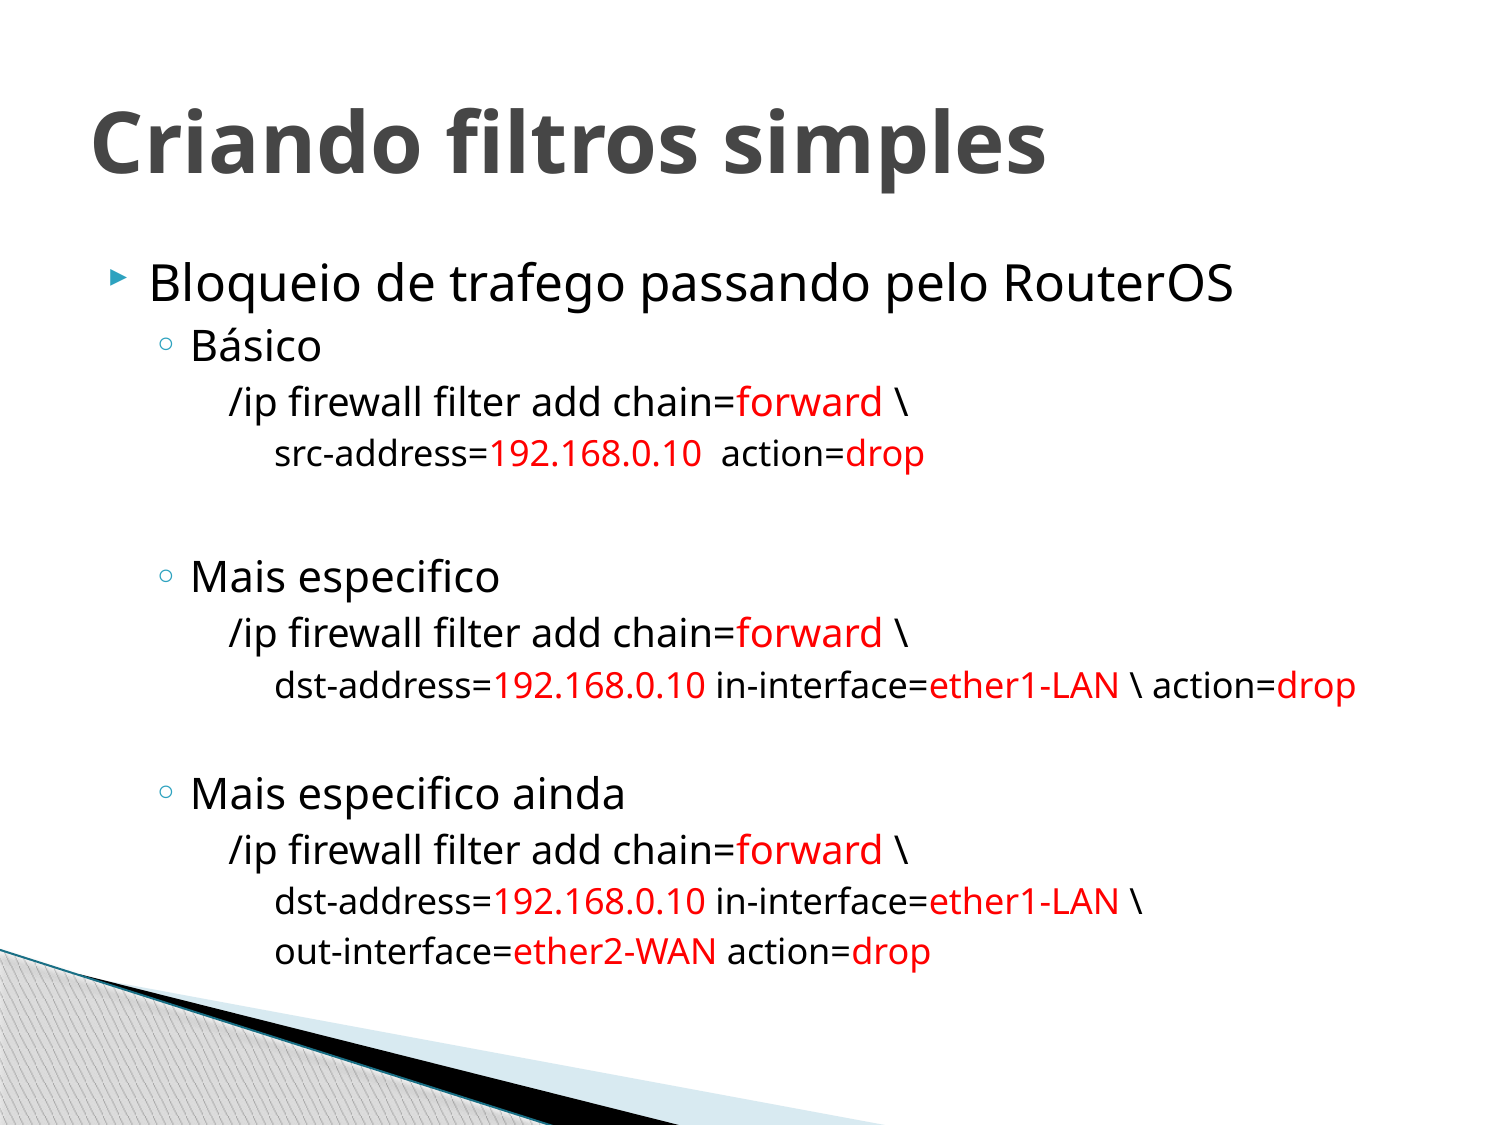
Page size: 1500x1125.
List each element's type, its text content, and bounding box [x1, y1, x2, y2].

list Bloqueio de trafego passando pelo RouterOS Básico /ip firewall filter add chain=forward \ src-address=192.168.0.10 action=drop Mais especifico /ip firewall filter add chain=forward \ dst-address=192.168.0.10 in-interface=ether1-LAN \ action=drop Mais especifico ainda /ip firewall filter add chain=forward \ dst-address=192.168.0.10 in-interface=ether1-LAN \ out-interface=ether2-WAN action=drop [75, 243, 1425, 986]
title Criando filtros simples [75, 45, 1425, 233]
